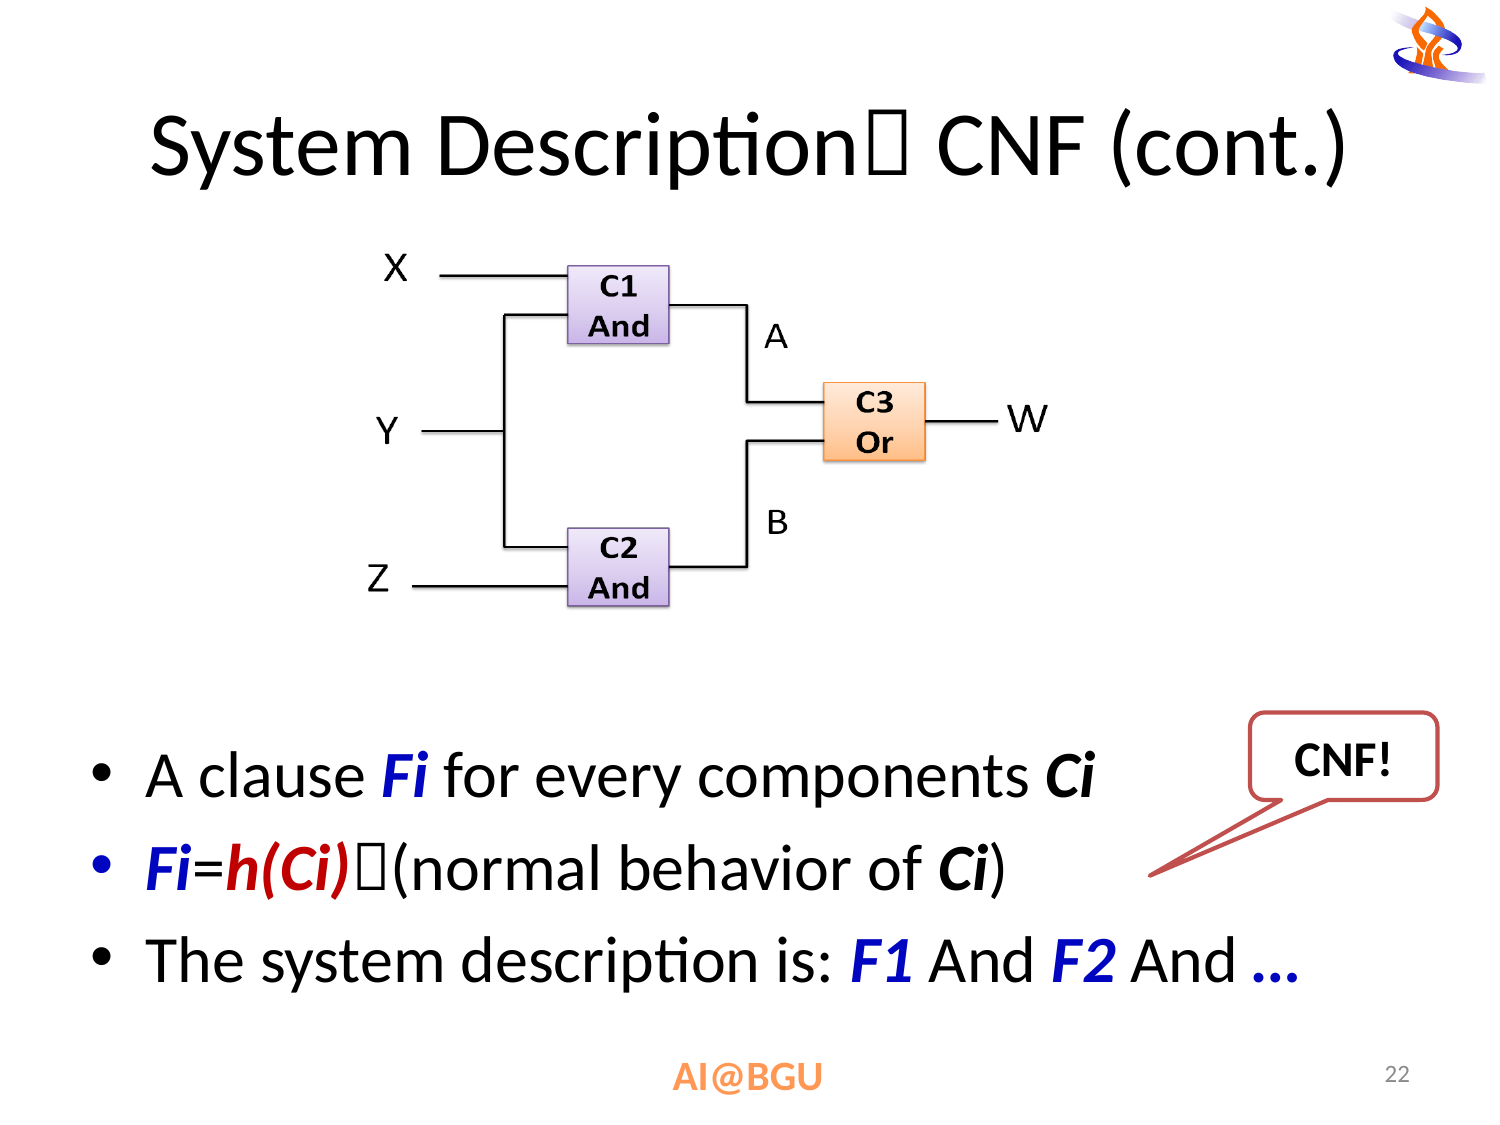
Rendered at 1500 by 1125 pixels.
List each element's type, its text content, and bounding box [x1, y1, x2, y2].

picture [1374, 1, 1498, 101]
list A clause Fi for every components Ci Fi=h(Ci)(normal behavior of Ci) The system description is: F1 And F2 And … [75, 262, 1425, 1005]
picture [337, 227, 1079, 613]
slide_number 22 [1074, 1042, 1425, 1103]
text_box CNF! [1147, 710, 1440, 878]
title System Description CNF (cont.) [75, 45, 1425, 233]
